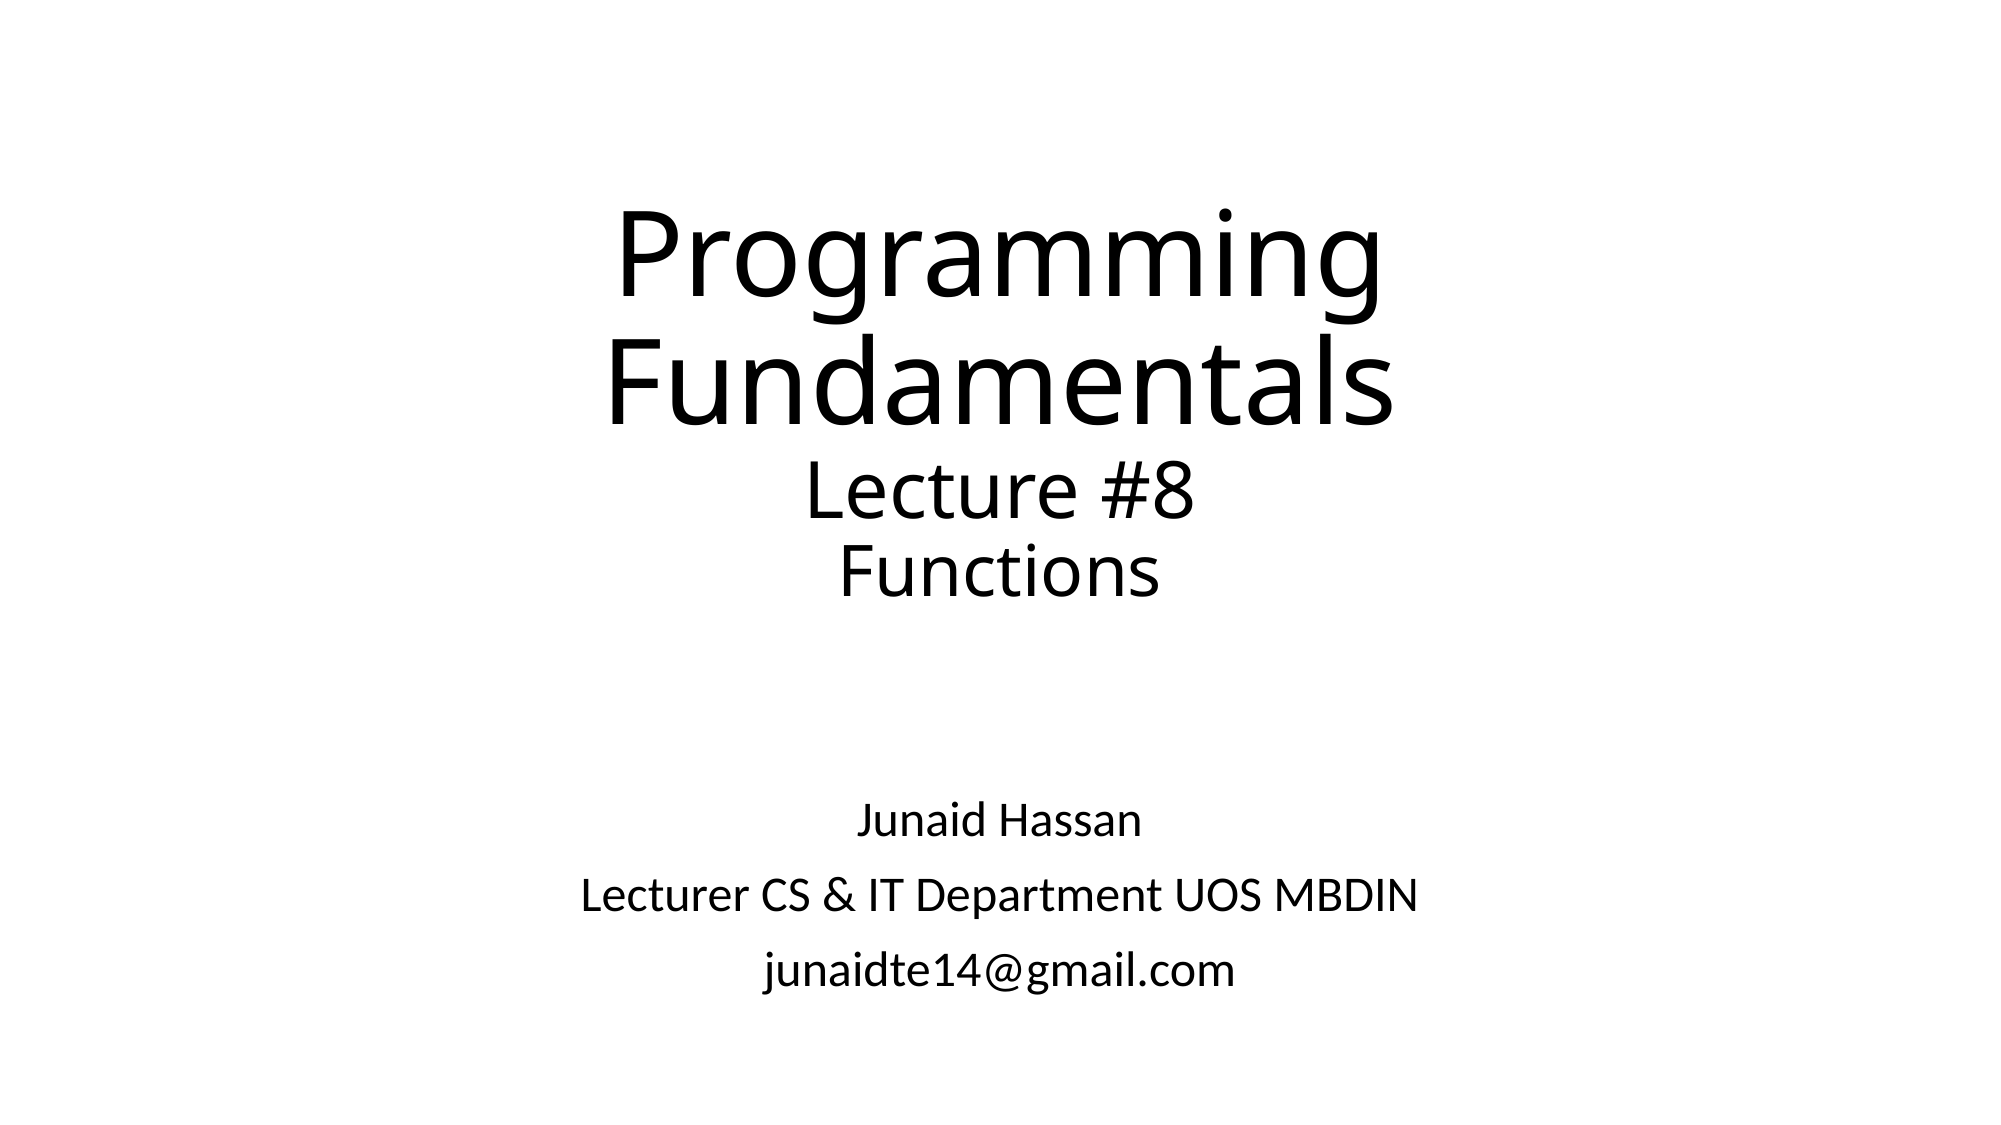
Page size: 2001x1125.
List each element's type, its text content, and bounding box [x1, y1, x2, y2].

subtitle Junaid Hassan Lecturer CS & IT Department UOS MBDIN junaidte14@gmail.com [249, 705, 1750, 1037]
title Programming Fundamentals Lecture #8 Functions [249, 184, 1750, 705]
